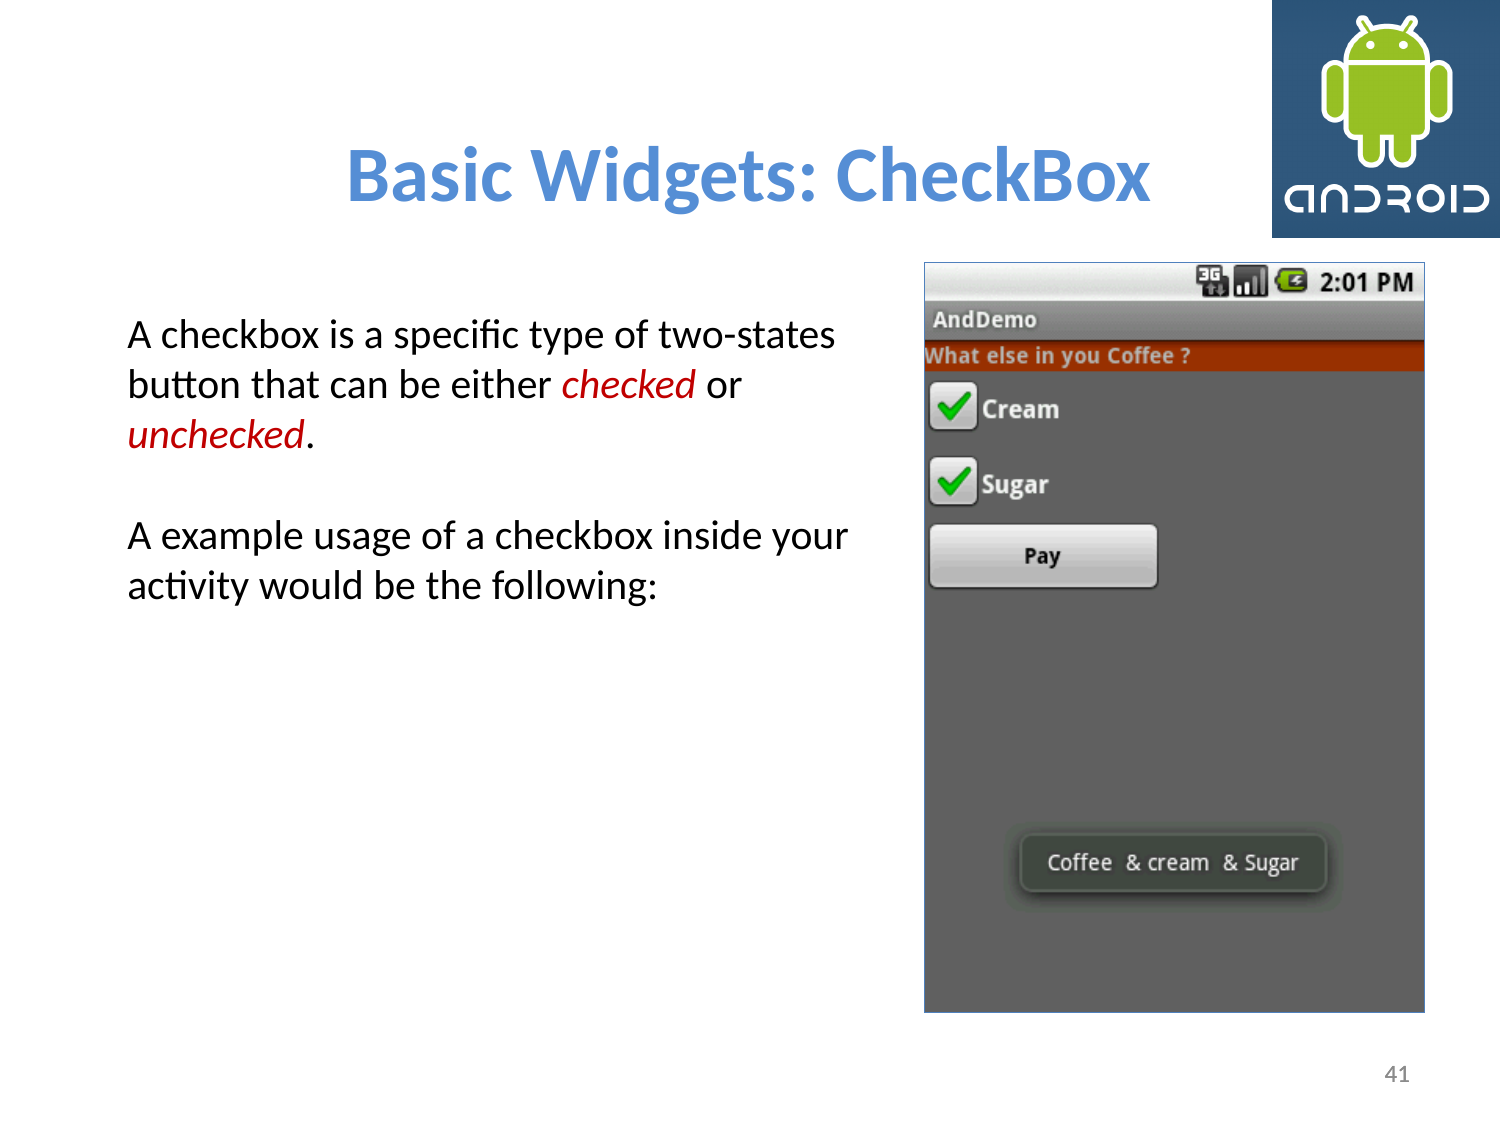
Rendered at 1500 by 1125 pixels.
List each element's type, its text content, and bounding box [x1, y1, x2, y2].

text_box 41 [1074, 1042, 1425, 1103]
text_box Basic Widgets: CheckBox [74, 45, 1266, 225]
text_box [50, 262, 1450, 1038]
picture [1271, 0, 1500, 238]
picture [924, 262, 1426, 1013]
text_box A checkbox is a specific type of two-states button that can be either checked or unchecked. A example usage of a checkbox inside your activity would be the following: [112, 299, 919, 615]
